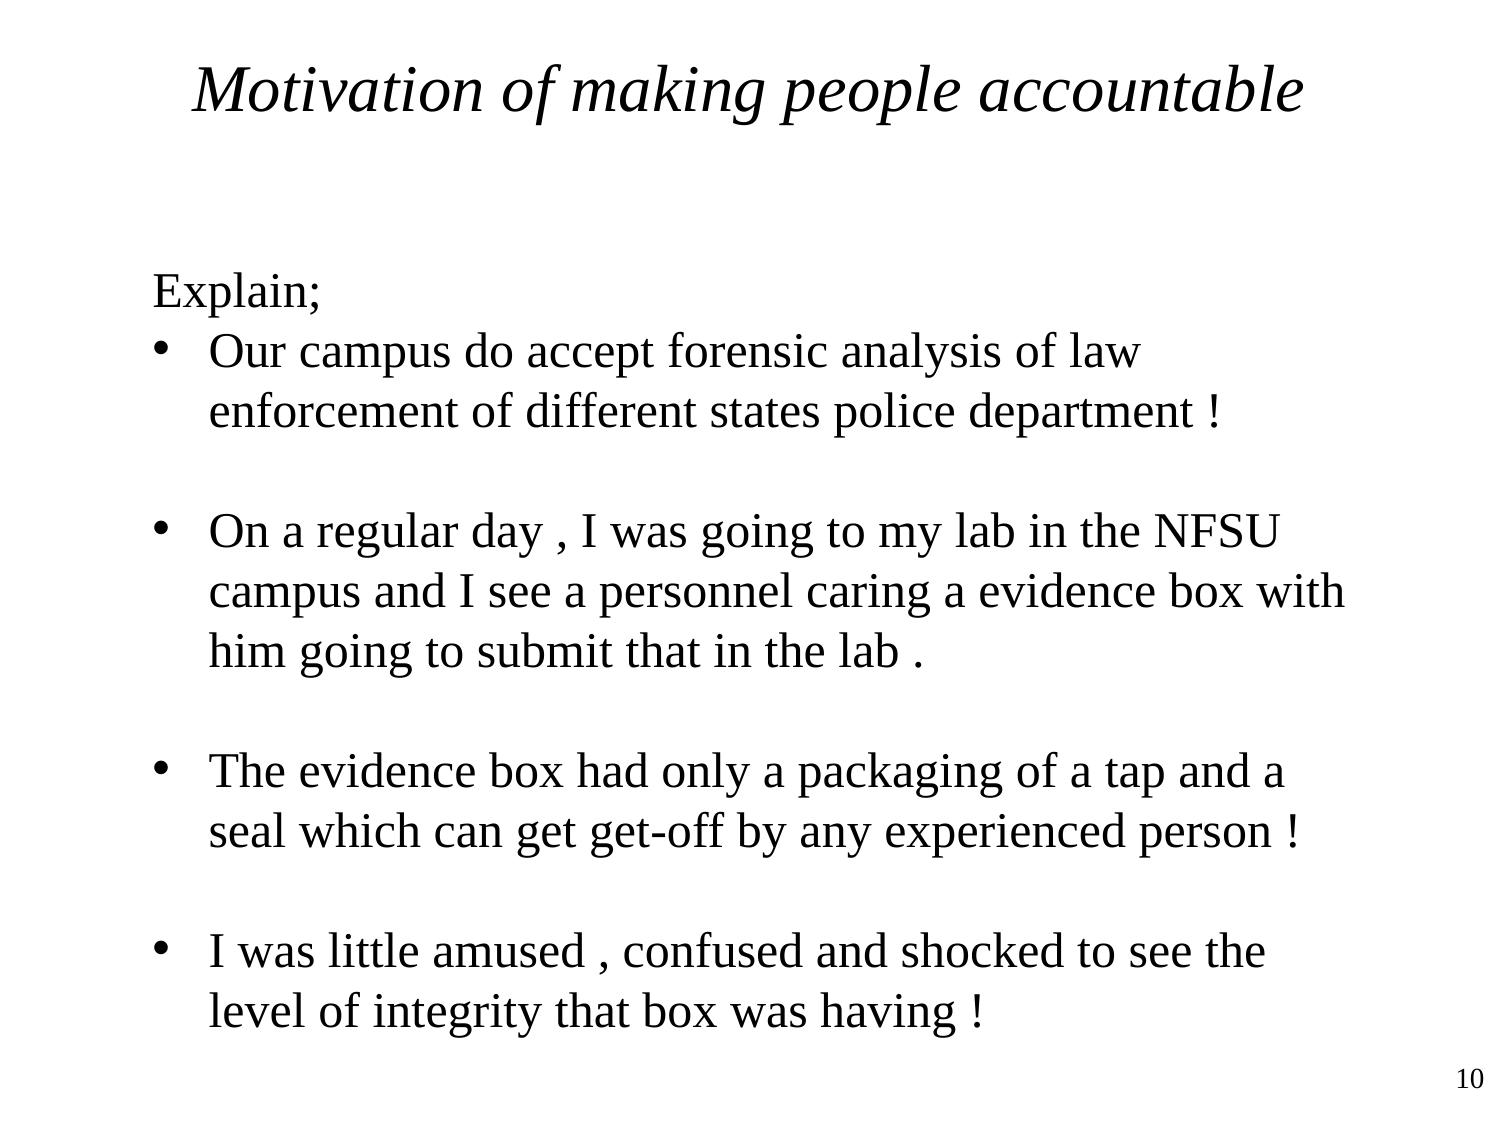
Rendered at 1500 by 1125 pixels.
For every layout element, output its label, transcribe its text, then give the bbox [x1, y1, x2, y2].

text_box Explain; Our campus do accept forensic analysis of law enforcement of different states police department ! On a regular day , I was going to my lab in the NFSU campus and I see a personnel caring a evidence box with him going to submit that in the lab . The evidence box had only a packaging of a tap and a seal which can get get-off by any experienced person ! I was little amused , confused and shocked to see the level of integrity that box was having ! [137, 249, 1388, 1105]
slide_number 10 [1087, 1052, 1500, 1125]
list Motivation of making people accountable [112, 37, 1388, 188]
